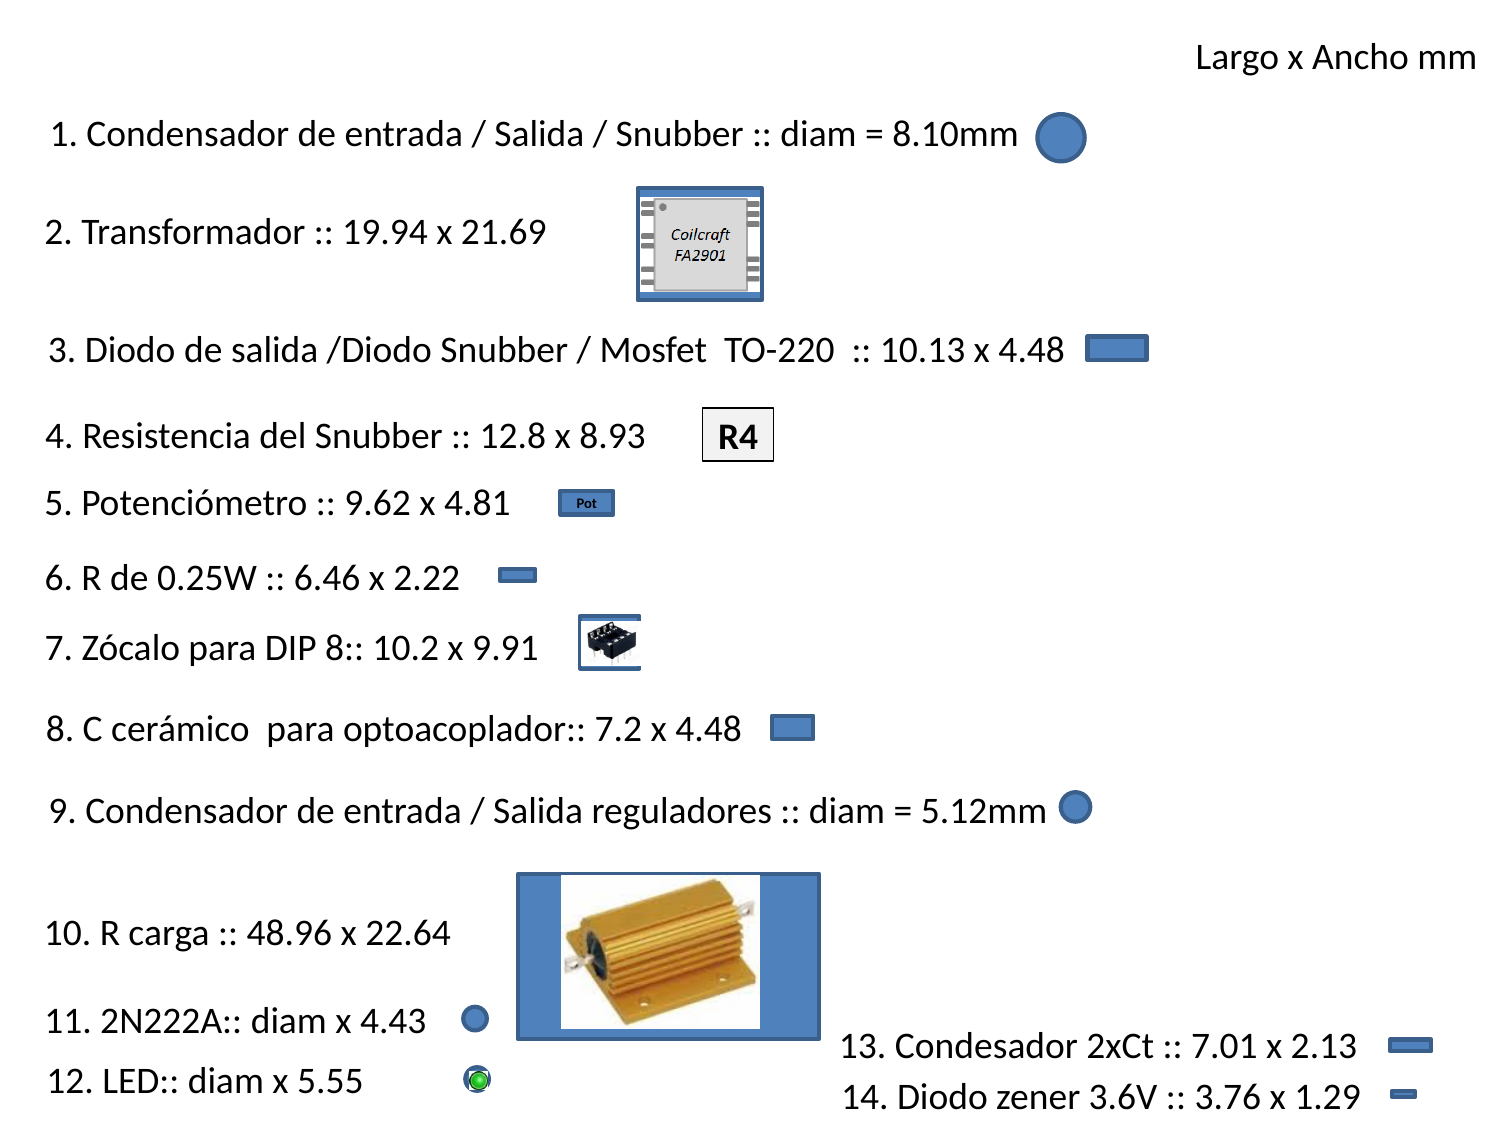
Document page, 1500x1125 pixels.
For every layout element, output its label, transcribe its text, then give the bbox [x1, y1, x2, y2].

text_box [465, 1066, 490, 1092]
text_box 7. Zócalo para DIP 8:: 10.2 x 9.91 [29, 615, 554, 676]
text_box R4 [701, 406, 776, 463]
text_box [1388, 1037, 1433, 1053]
text_box 9. Condensador de entrada / Salida reguladores :: diam = 5.12mm [33, 778, 1081, 839]
text_box 6. R de 0.25W :: 6.46 x 2.22 [29, 545, 476, 606]
text_box Largo x Ancho mm [1180, 24, 1493, 85]
text_box 10. R carga :: 48.96 x 22.64 [29, 900, 467, 961]
text_box 3. Diodo de salida /Diodo Snubber / Mosfet TO-220 :: 10.13 x 4.48 [33, 317, 1082, 378]
text_box 5. Potenciómetro :: 9.62 x 4.81 [29, 471, 526, 531]
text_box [637, 187, 762, 301]
text_box 13. Condesador 2xCt :: 7.01 x 2.13 [824, 1013, 1373, 1073]
text_box [770, 714, 815, 741]
text_box 8. C cerámico para optoacoplador:: 7.2 x 4.48 [31, 696, 758, 757]
text_box Pot [558, 489, 615, 517]
text_box [1052, 112, 1087, 164]
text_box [580, 615, 641, 670]
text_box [517, 873, 820, 1040]
text_box [1390, 1089, 1417, 1099]
text_box 4. Resistencia del Snubber :: 12.8 x 8.93 [30, 403, 662, 464]
text_box 2. Transformador :: 19.94 x 21.69 [29, 199, 562, 260]
text_box 14. Diodo zener 3.6V :: 3.76 x 1.29 [826, 1064, 1376, 1125]
text_box 12. LED:: diam x 5.55 [31, 1048, 379, 1109]
text_box 1. Condensador de entrada / Salida / Snubber :: diam = 8.10mm [34, 101, 1053, 162]
text_box 11. 2N222A:: diam x 4.43 [29, 988, 451, 1048]
text_box [461, 1004, 489, 1033]
text_box [1058, 790, 1093, 824]
text_box [498, 567, 537, 583]
text_box [1085, 334, 1149, 362]
